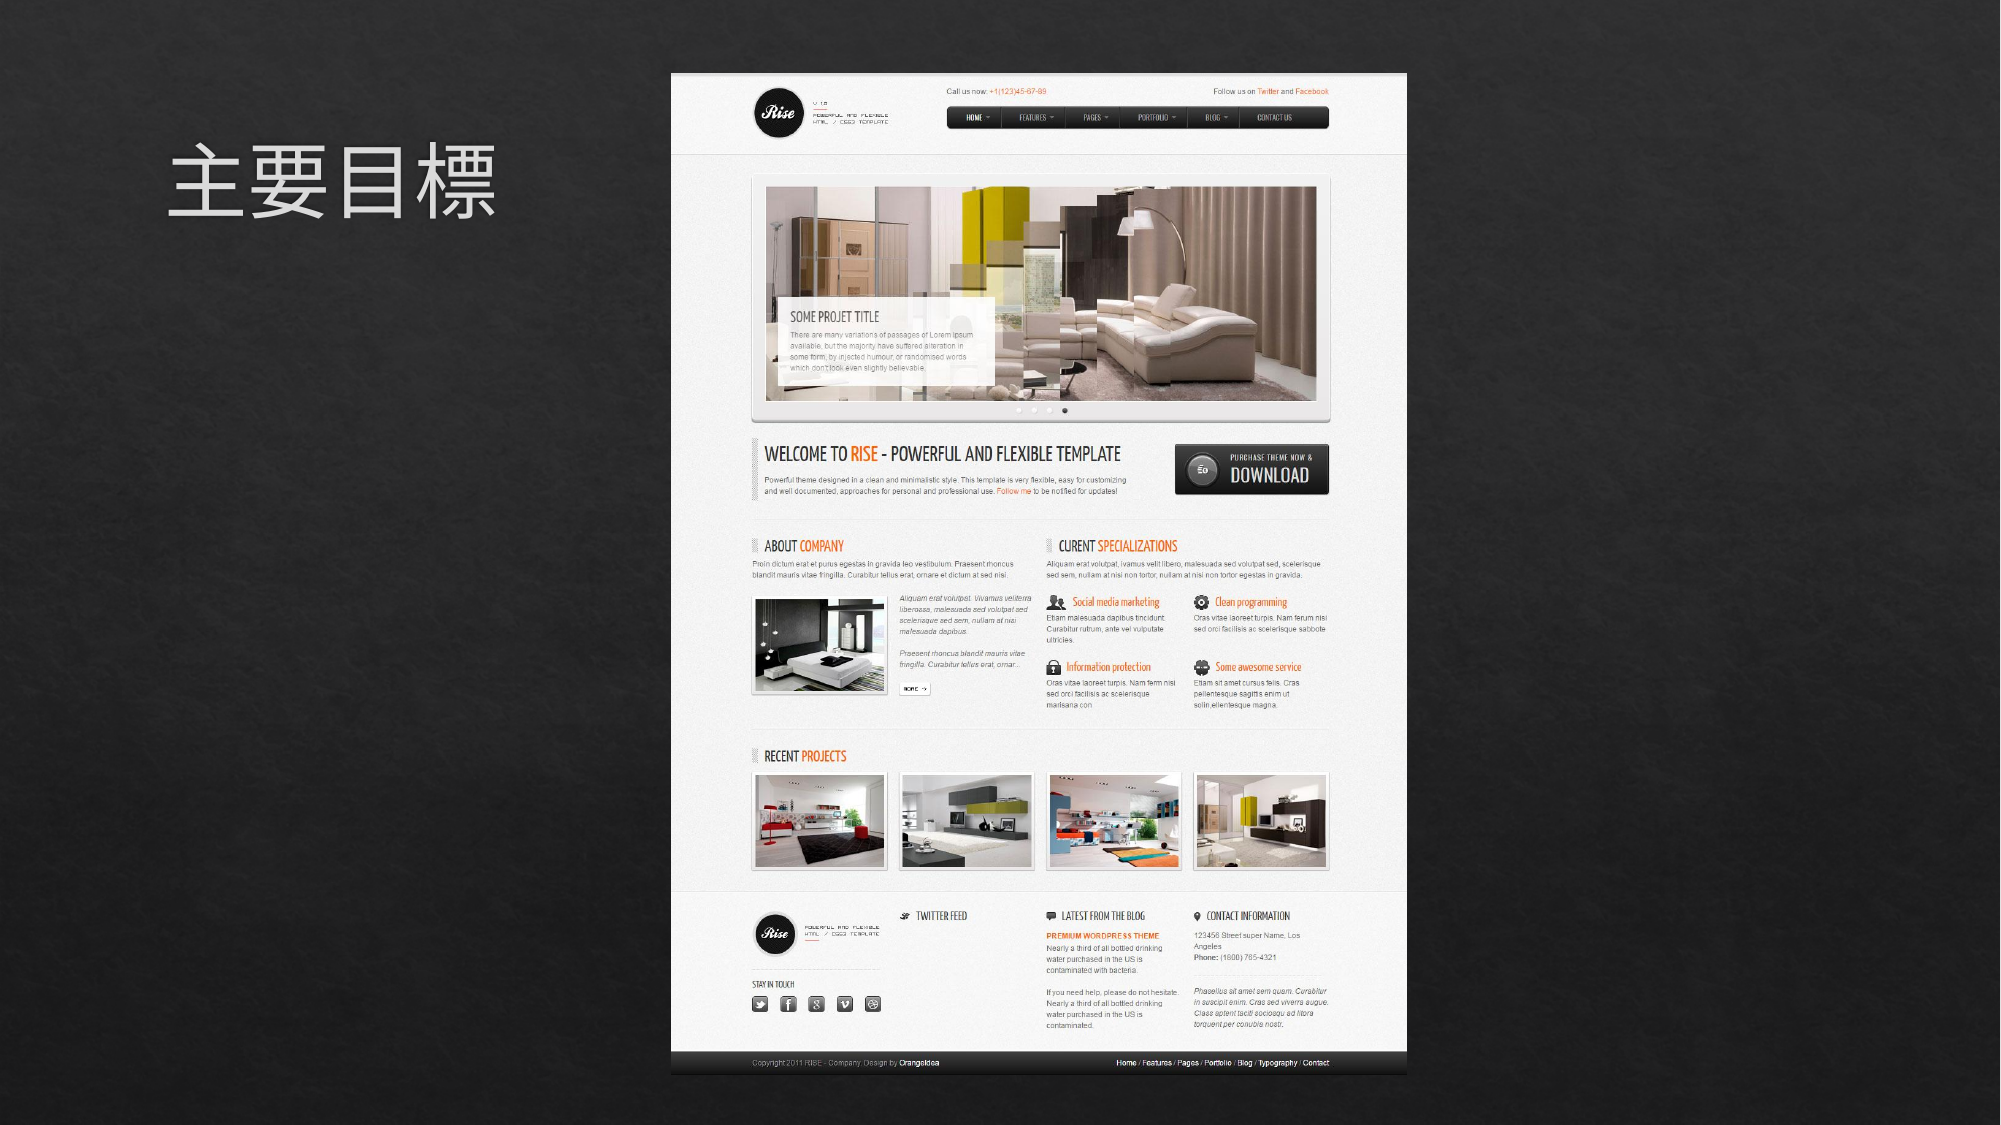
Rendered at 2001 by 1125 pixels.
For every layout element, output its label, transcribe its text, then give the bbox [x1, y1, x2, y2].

title 主要目標 [149, 99, 572, 260]
picture [0, 0, 2001, 1125]
